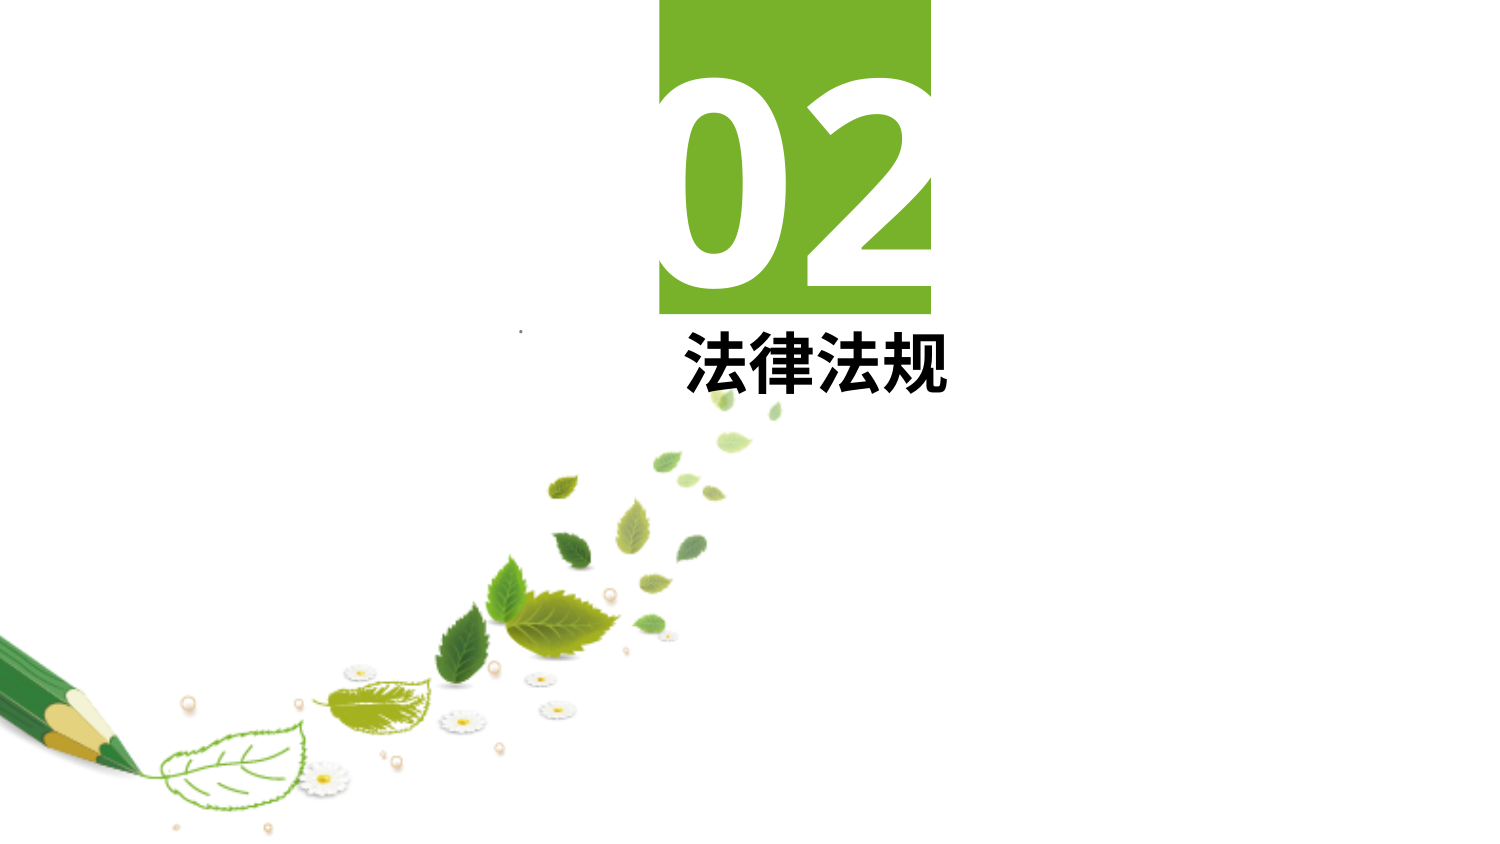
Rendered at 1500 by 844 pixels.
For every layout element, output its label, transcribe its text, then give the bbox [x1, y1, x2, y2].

text_box . [884, 292, 1315, 485]
picture [0, 261, 884, 844]
text_box 法律法规 [884, 314, 1224, 409]
text_box 02 [593, 0, 1000, 351]
